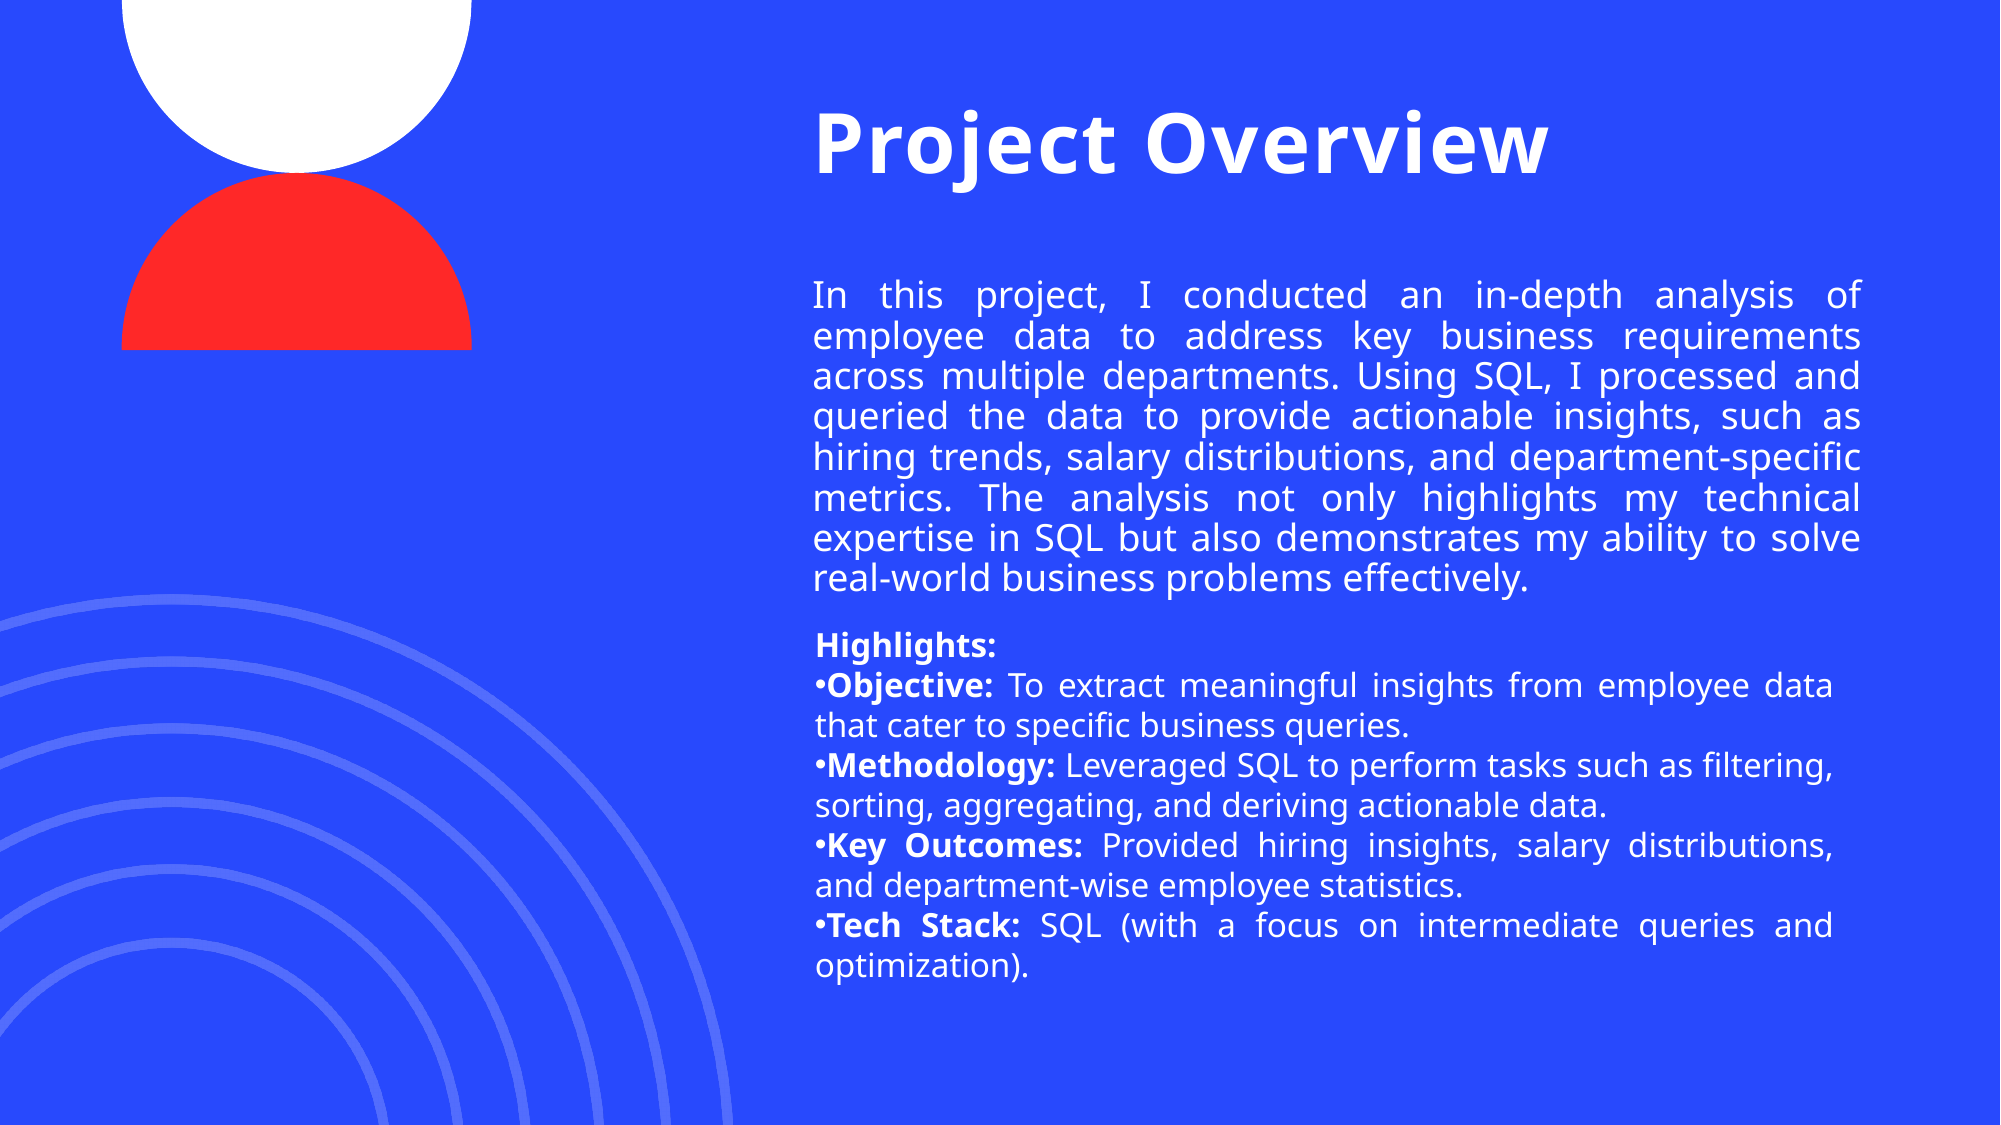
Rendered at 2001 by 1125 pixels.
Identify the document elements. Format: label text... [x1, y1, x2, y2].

title Project Overview [812, 102, 1863, 225]
list In this project, I conducted an in-depth analysis of employee data to address key business requirements across multiple departments. Using SQL, I processed and queried the data to provide actionable insights, such as hiring trends, salary distributions, and department-specific metrics. The analysis not only highlights my technical expertise in SQL but also demonstrates my ability to solve real-world business problems effectively. [812, 225, 1863, 600]
picture [0, 594, 734, 1125]
text_box Highlights: Objective: To extract meaningful insights from employee data that cater to specific business queries. Methodology: Leveraged SQL to perform tasks such as filtering, sorting, aggregating, and deriving actionable data. Key Outcomes: Provided hiring insights, salary distributions, and department-wise employee statistics. Tech Stack: SQL (with a focus on intermediate queries and optimization). [800, 616, 1851, 1036]
